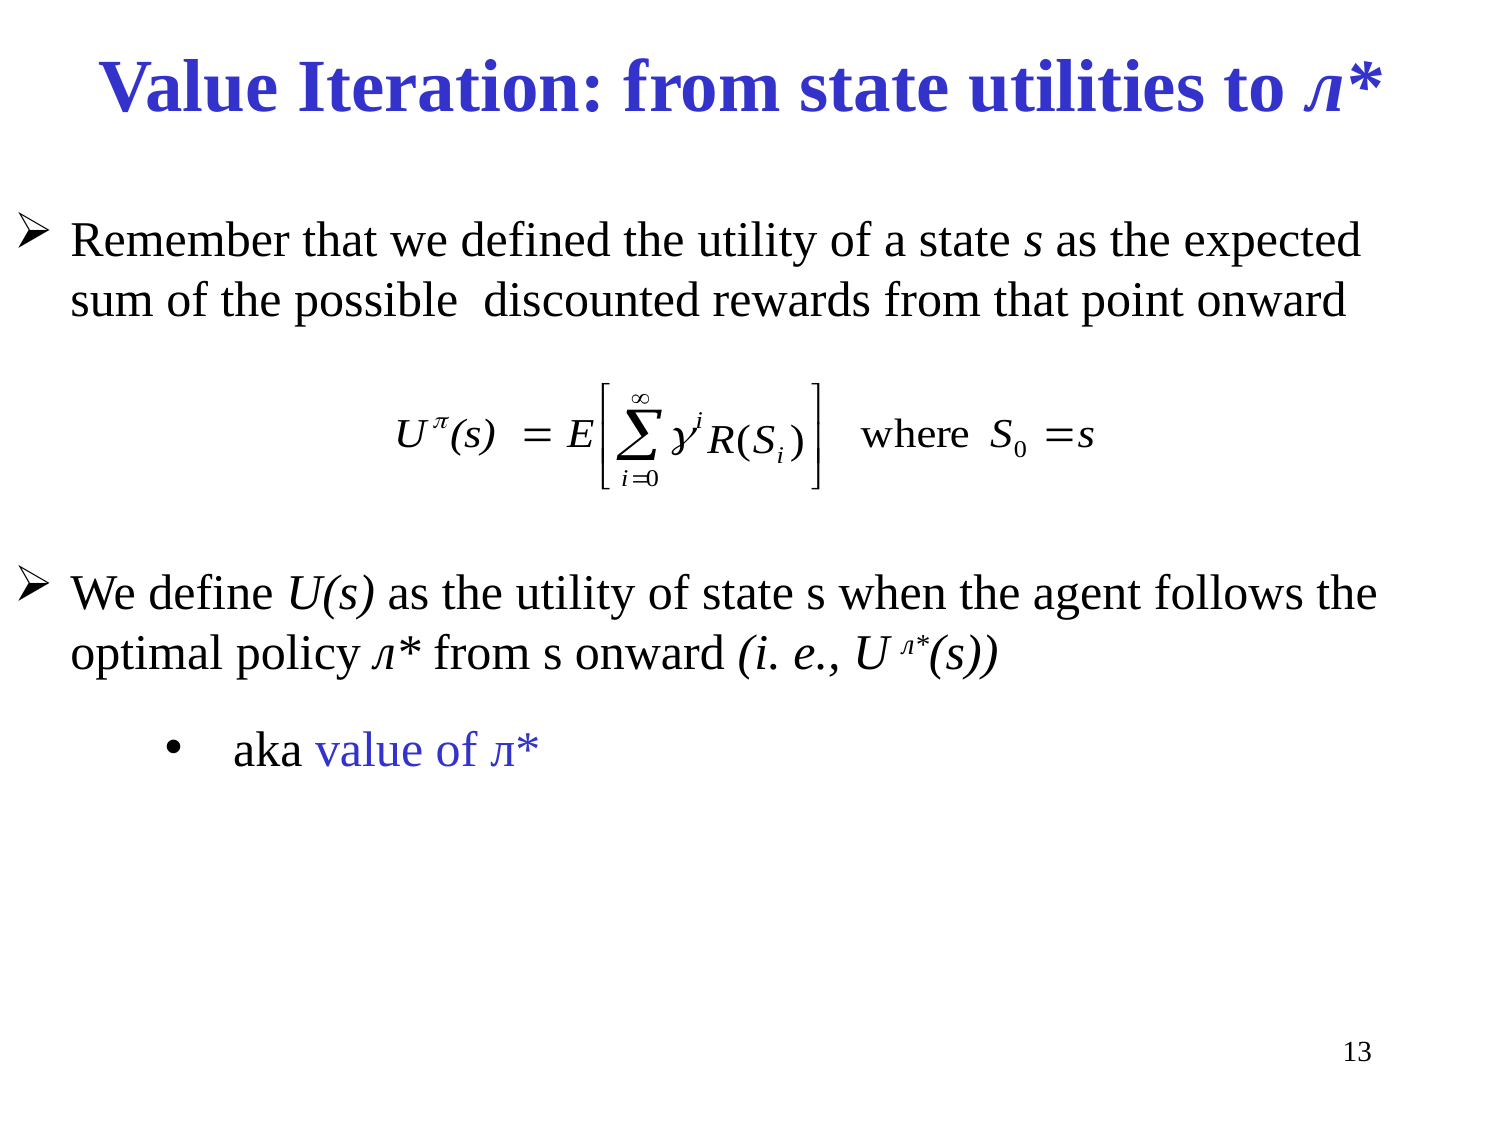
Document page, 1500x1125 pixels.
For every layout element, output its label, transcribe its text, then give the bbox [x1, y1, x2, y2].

slide_number 13 [1074, 1024, 1388, 1100]
text_box Remember that we defined the utility of a state s as the expected sum of the possible discounted rewards from that point onward We define U(s) as the utility of state s when the agent follows the optimal policy л* from s onward (i. e., U л*(s)) aka value of л* [0, 199, 1442, 400]
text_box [374, 374, 1104, 499]
title Value Iteration: from state utilities to л* [49, 24, 1450, 138]
